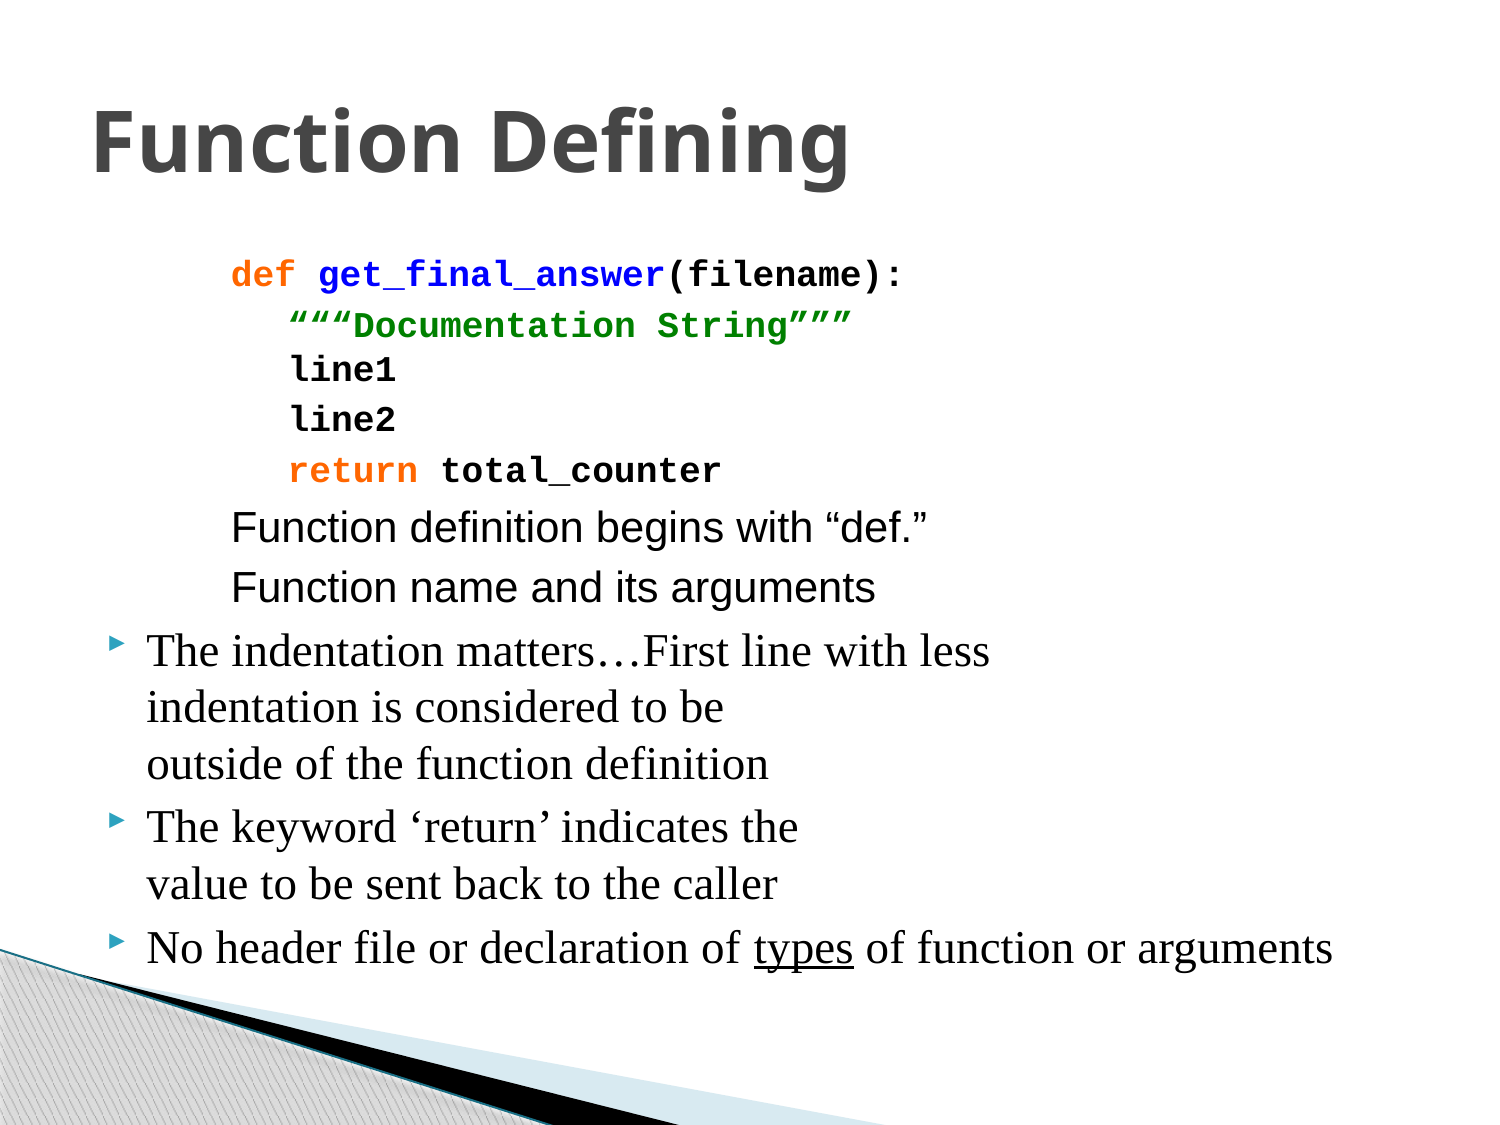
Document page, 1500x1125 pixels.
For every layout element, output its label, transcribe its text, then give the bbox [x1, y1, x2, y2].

list def get_final_answer(filename): “““Documentation String””” line1 line2 return total_counter Function definition begins with “def.” Function name and its arguments The indentation matters…First line with less indentation is considered to be outside of the function definition The keyword ‘return’ indicates the value to be sent back to the caller No header file or declaration of types of function or arguments [75, 243, 1425, 986]
title Function Defining [75, 45, 1425, 233]
